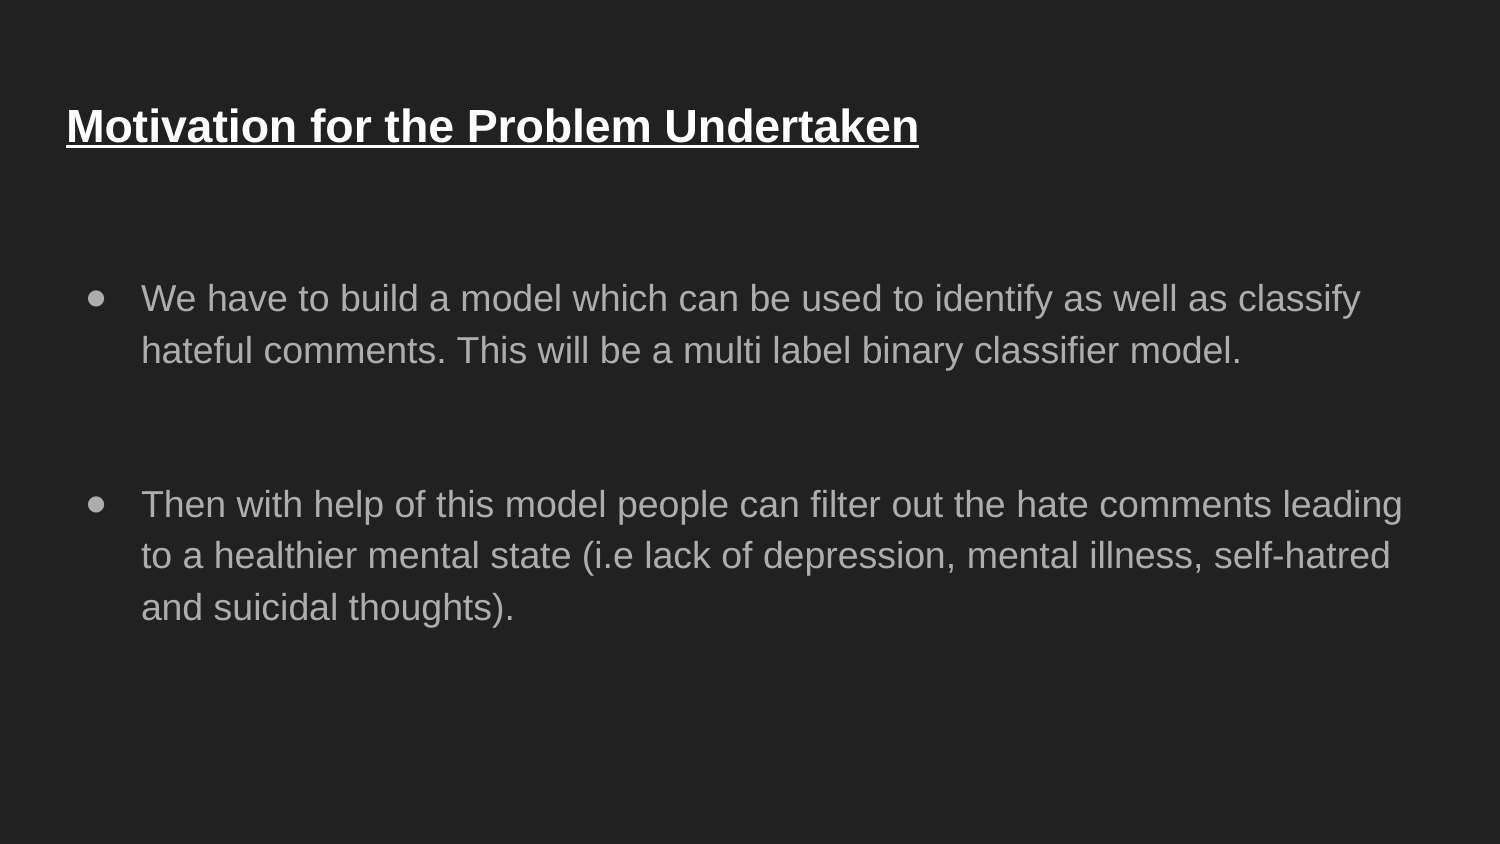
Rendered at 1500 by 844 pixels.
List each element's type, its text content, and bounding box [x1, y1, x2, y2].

list We have to build a model which can be used to identify as well as classify hateful comments. This will be a multi label binary classifier model. Then with help of this model people can filter out the hate comments leading to a healthier mental state (i.e lack of depression, mental illness, self-hatred and suicidal thoughts). [51, 252, 1449, 750]
title Motivation for the Problem Undertaken [51, 72, 1449, 167]
